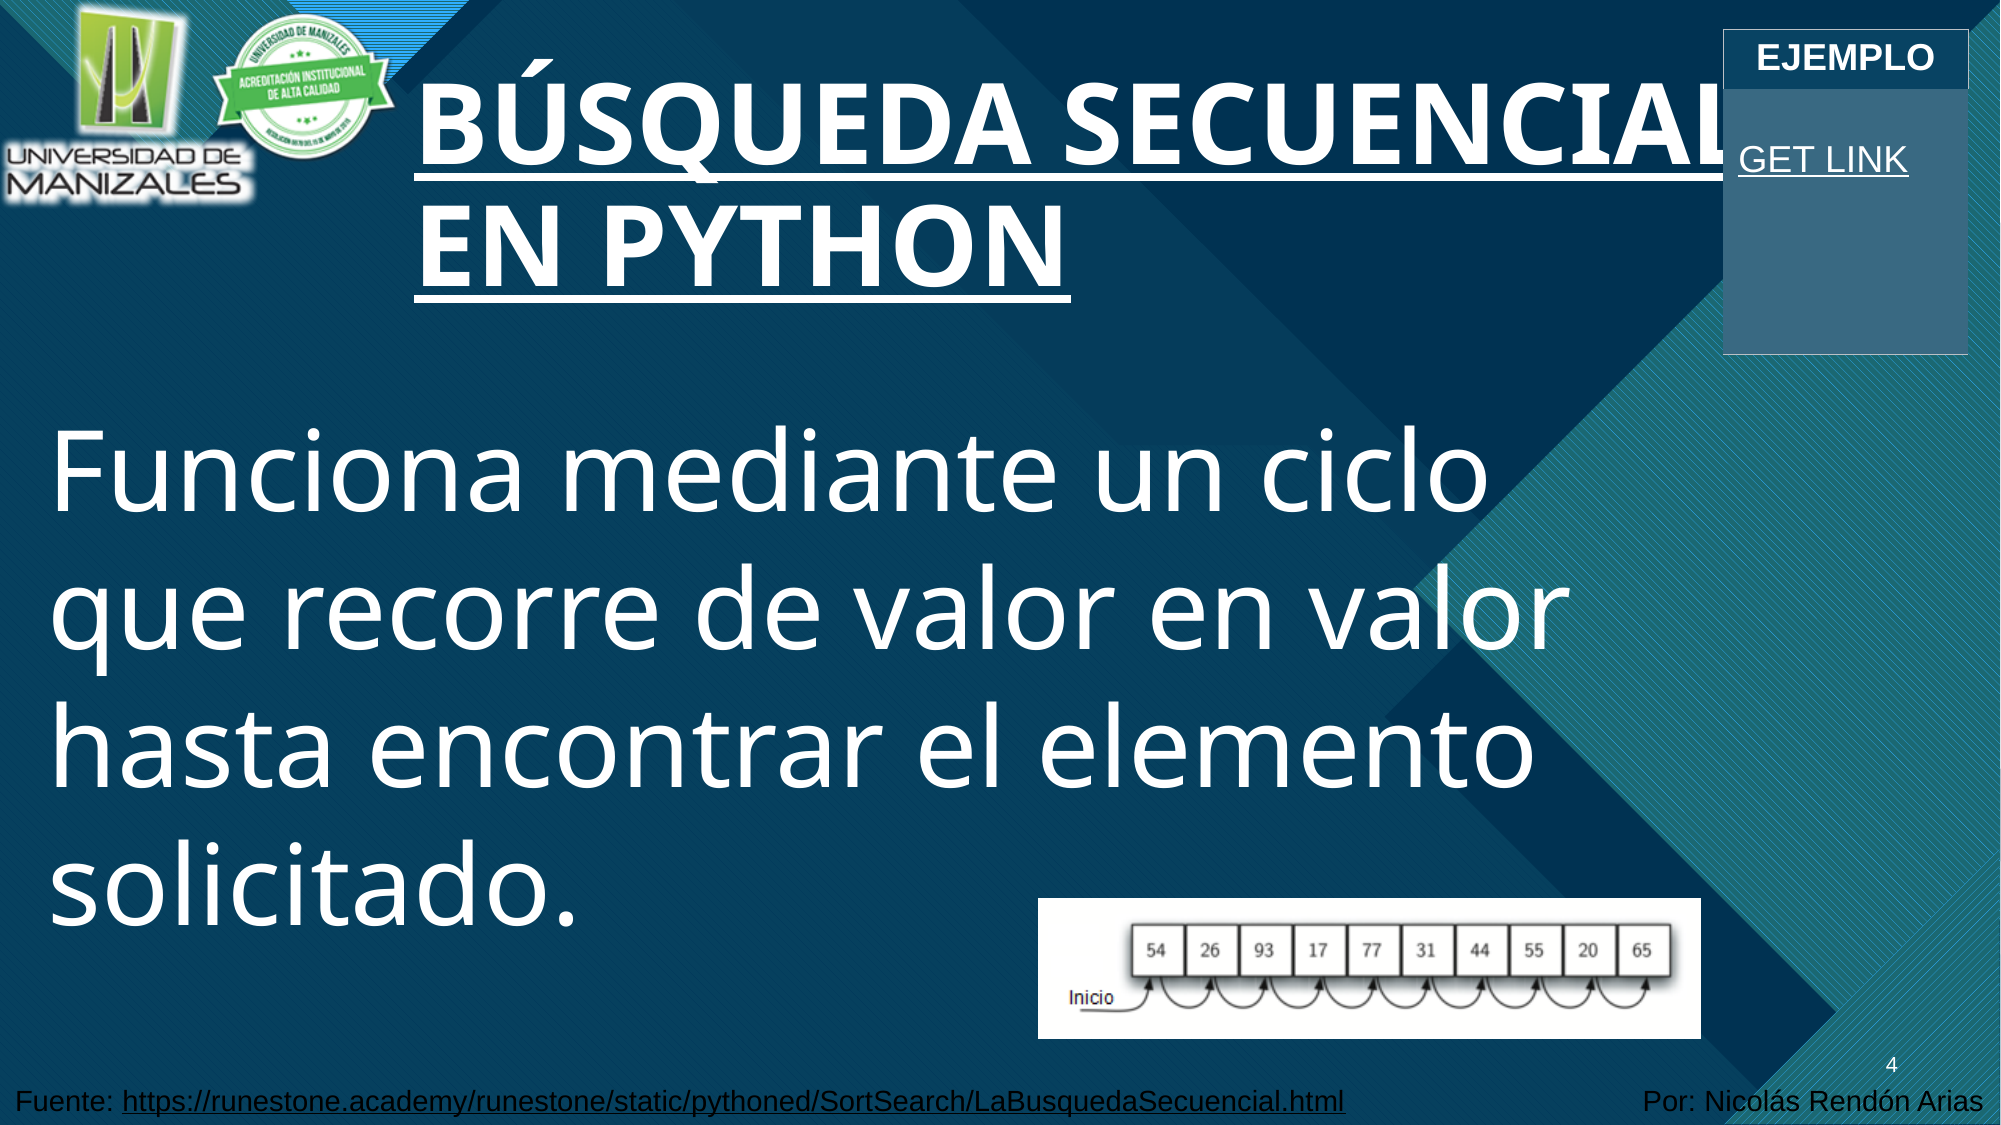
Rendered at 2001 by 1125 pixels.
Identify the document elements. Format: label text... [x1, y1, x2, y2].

title BÚSQUEDA BINARIA EN PYTHON [1607, 459, 2001, 1074]
text_box Por: Nicolás Rendón Arias [1627, 1074, 2000, 1125]
title BÚSQUEDA SECUENCIAL EN PYTHON [398, 29, 1723, 319]
picture [0, 0, 399, 208]
text_box Funciona mediante un ciclo que recorre de valor en valor hasta encontrar el elemento solicitado. [32, 353, 1607, 961]
table_cell GET LINK [1723, 89, 1968, 354]
picture [1039, 898, 1701, 1038]
title BÚSQUEDA SECUENCIAL EN PYTHON [1968, 29, 1974, 319]
text_box Fuente: https://runestone.academy/runestone/static/pythoned/SortSearch/LaBusquedaSecuencial.html [0, 1074, 1627, 1125]
slide_number 4 [1845, 1035, 1913, 1074]
table_header EJEMPLO [1724, 30, 1968, 89]
